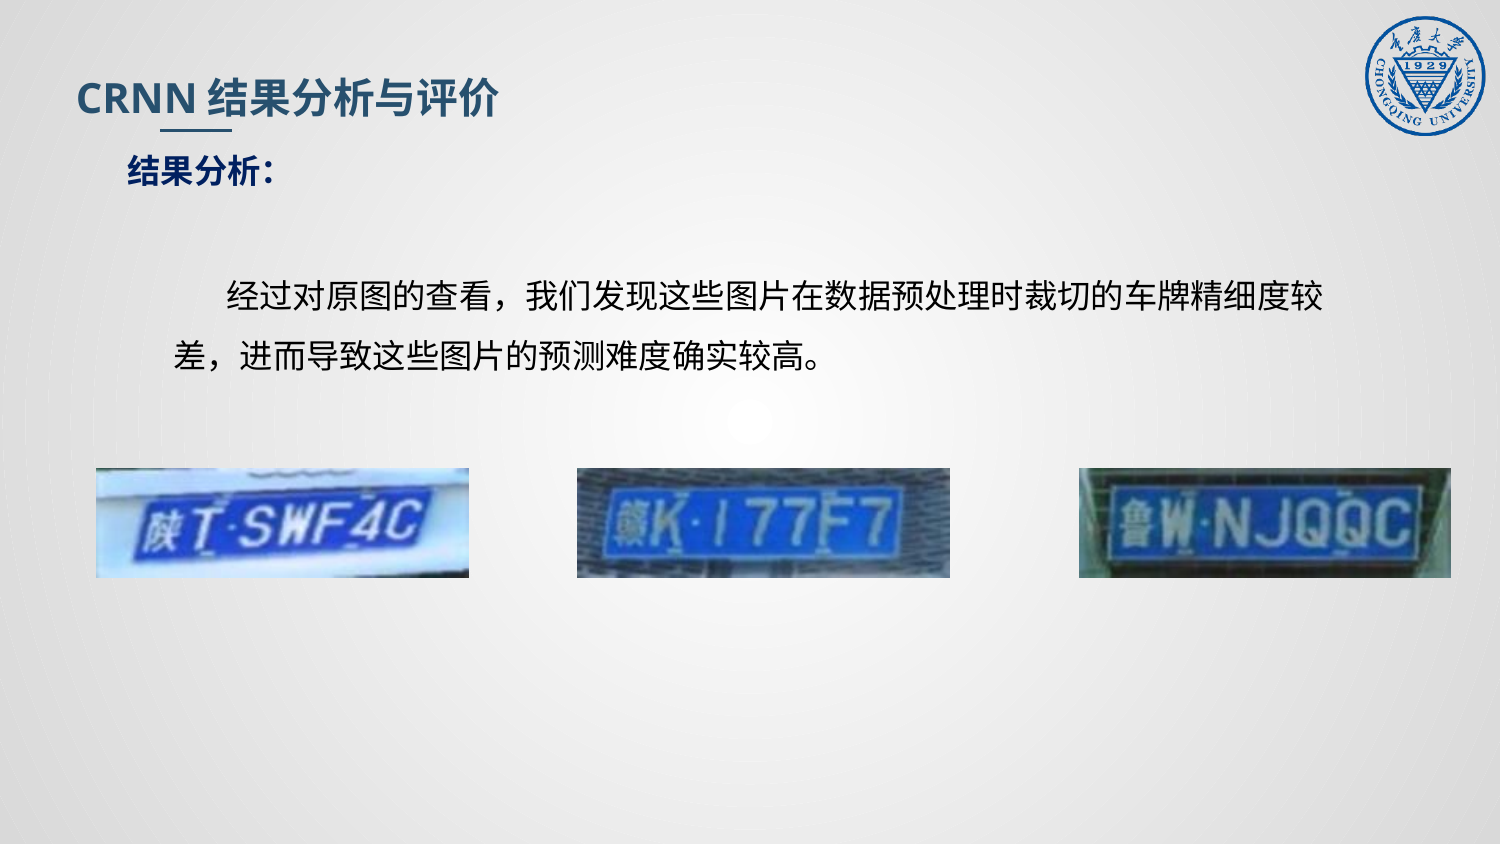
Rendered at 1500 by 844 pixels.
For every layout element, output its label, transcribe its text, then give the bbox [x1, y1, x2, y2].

text_box 结果分析： [112, 123, 863, 198]
picture [1079, 468, 1451, 578]
text_box CRNN结果分析与评价 [61, 64, 812, 130]
text_box 经过对原图的查看，我们发现这些图片在数据预处理时裁切的车牌精细度较差，进而导致这些图片的预测难度确实较高。 [158, 247, 1342, 383]
picture [96, 468, 469, 578]
picture [1359, 10, 1490, 142]
picture [577, 468, 950, 578]
